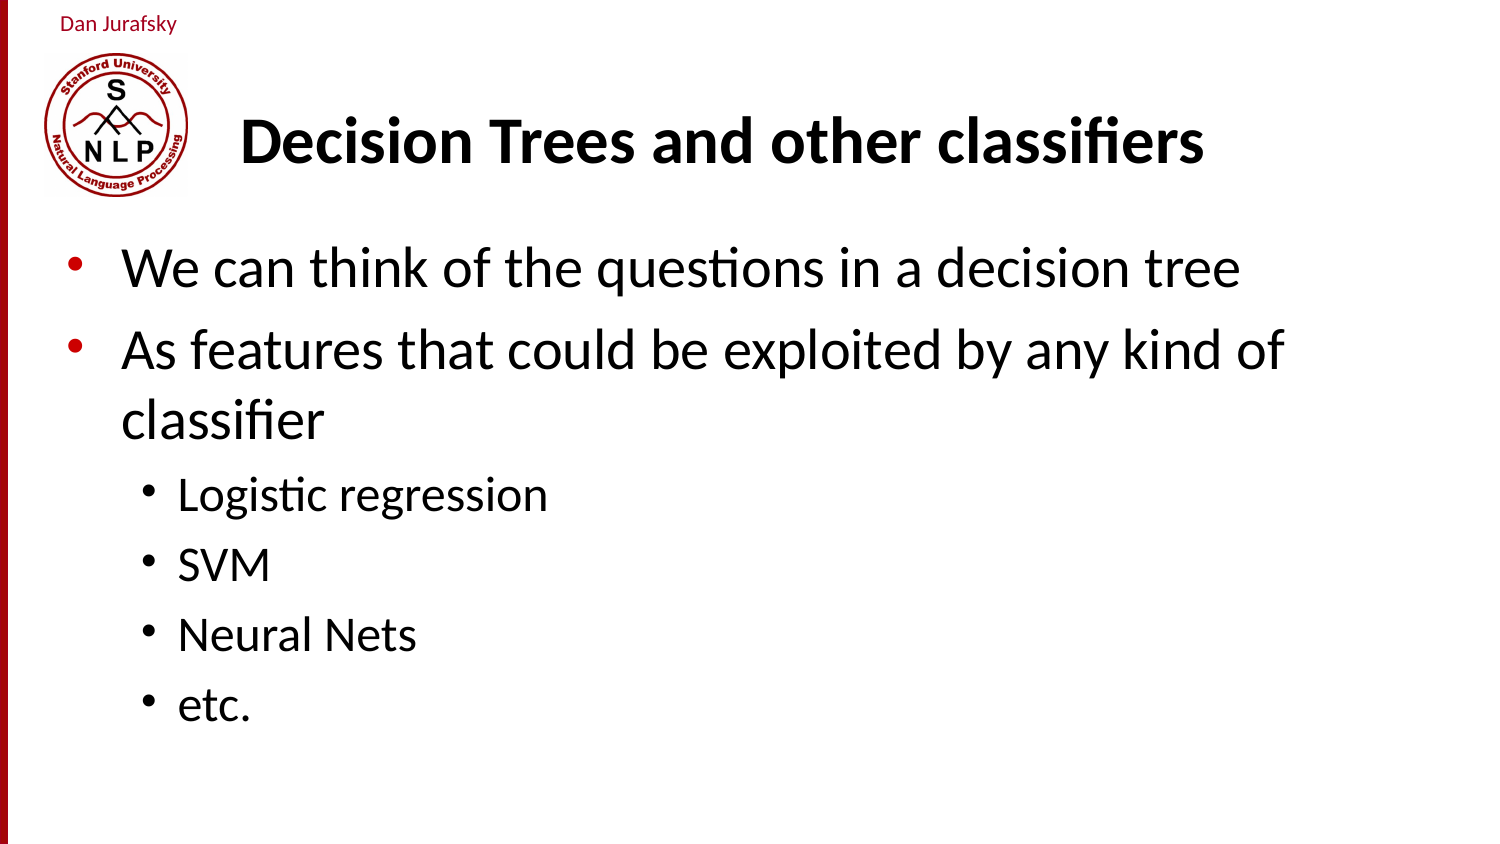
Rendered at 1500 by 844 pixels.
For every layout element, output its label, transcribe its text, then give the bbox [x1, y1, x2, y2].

picture [44, 53, 188, 197]
list We can think of the questions in a decision tree As features that could be exploited by any kind of classifier Logistic regression SVM Neural Nets etc. [50, 221, 1450, 769]
title Decision Trees and other classifiers [225, 62, 1450, 185]
